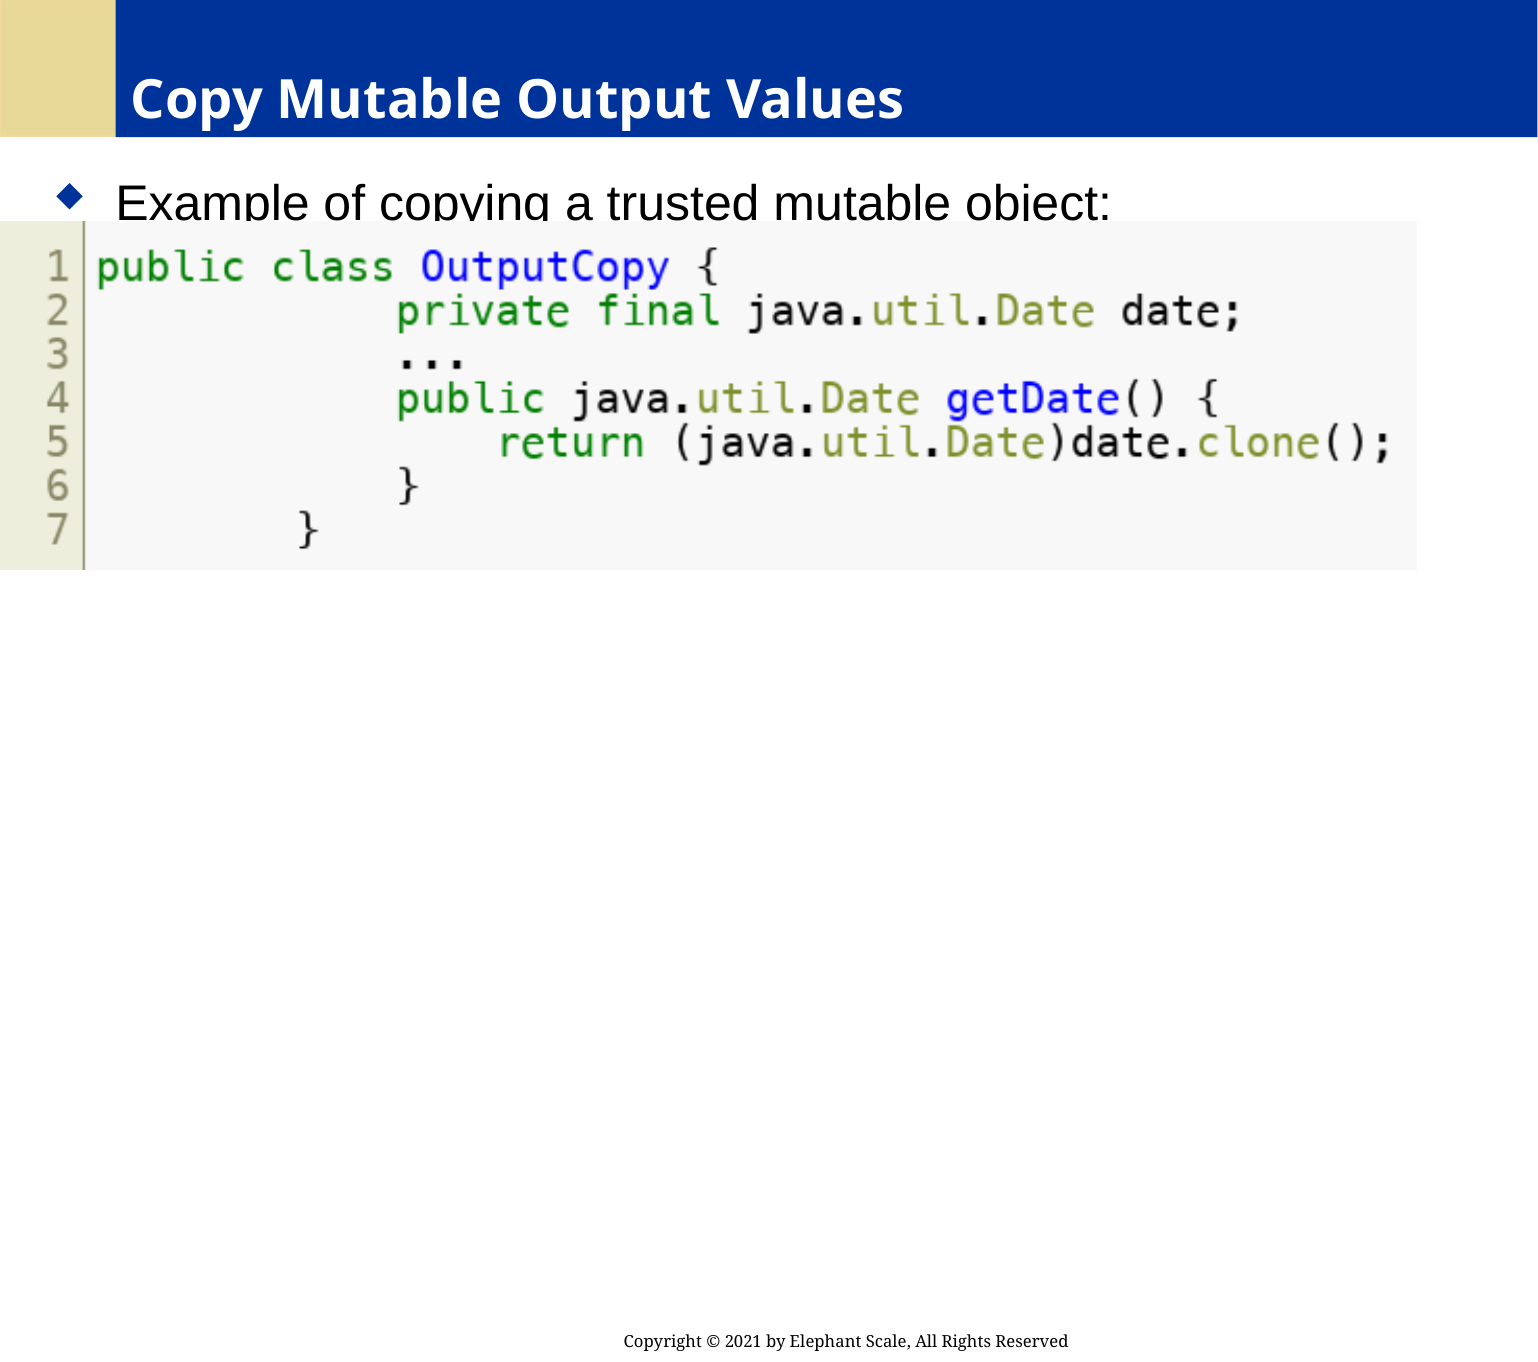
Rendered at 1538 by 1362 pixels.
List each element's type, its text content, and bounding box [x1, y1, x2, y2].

list Example of copying a trusted mutable object: [38, 162, 1500, 1284]
picture [0, 0, 115, 137]
title Copy Mutable Output Values [115, 0, 1538, 138]
text_box Copyright © 2021 by Elephant Scale, All Rights Reserved [608, 1322, 1085, 1358]
picture [0, 221, 1417, 571]
